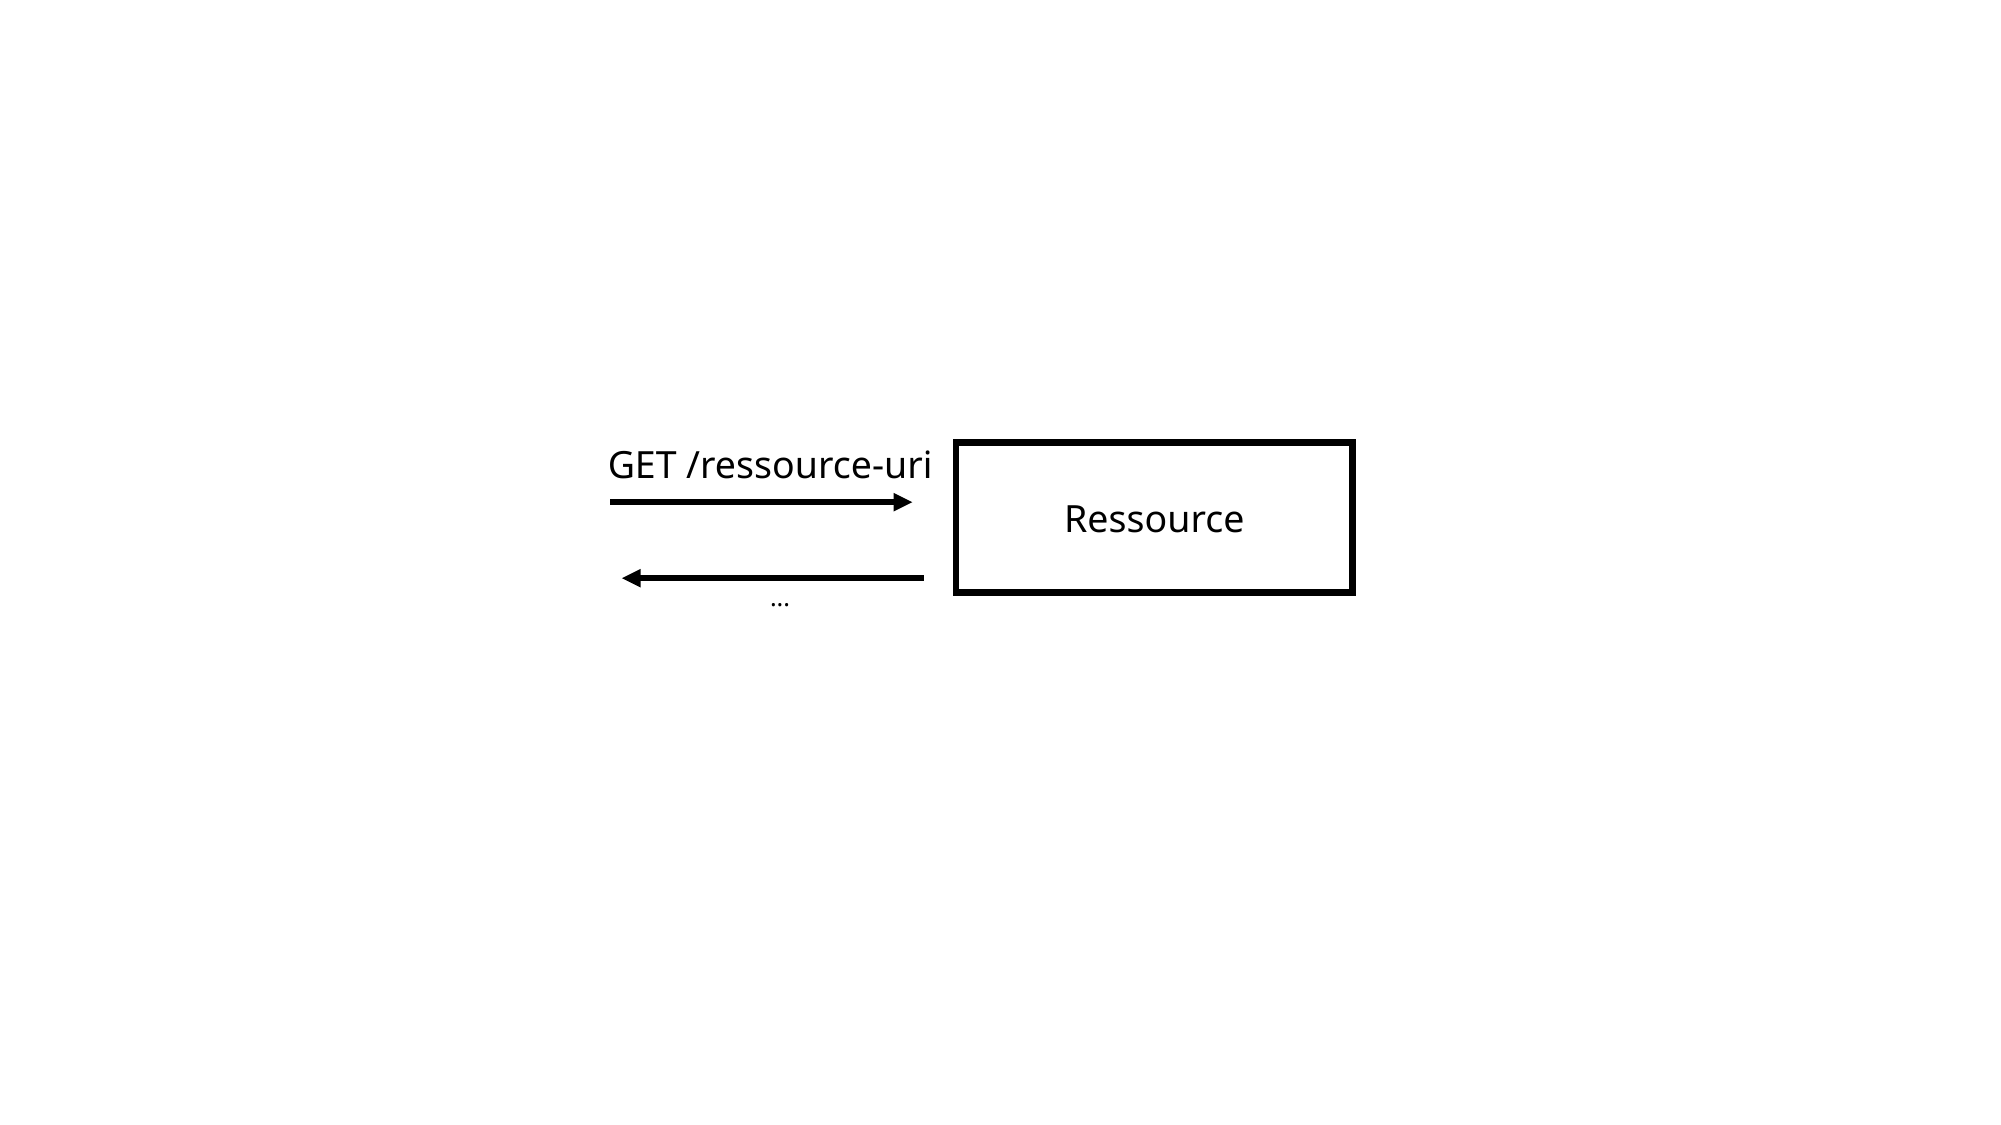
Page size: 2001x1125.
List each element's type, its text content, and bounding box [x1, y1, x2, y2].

text_box GET /ressource-uri [593, 433, 948, 494]
text_box Ressource [955, 442, 1354, 594]
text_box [610, 502, 925, 620]
